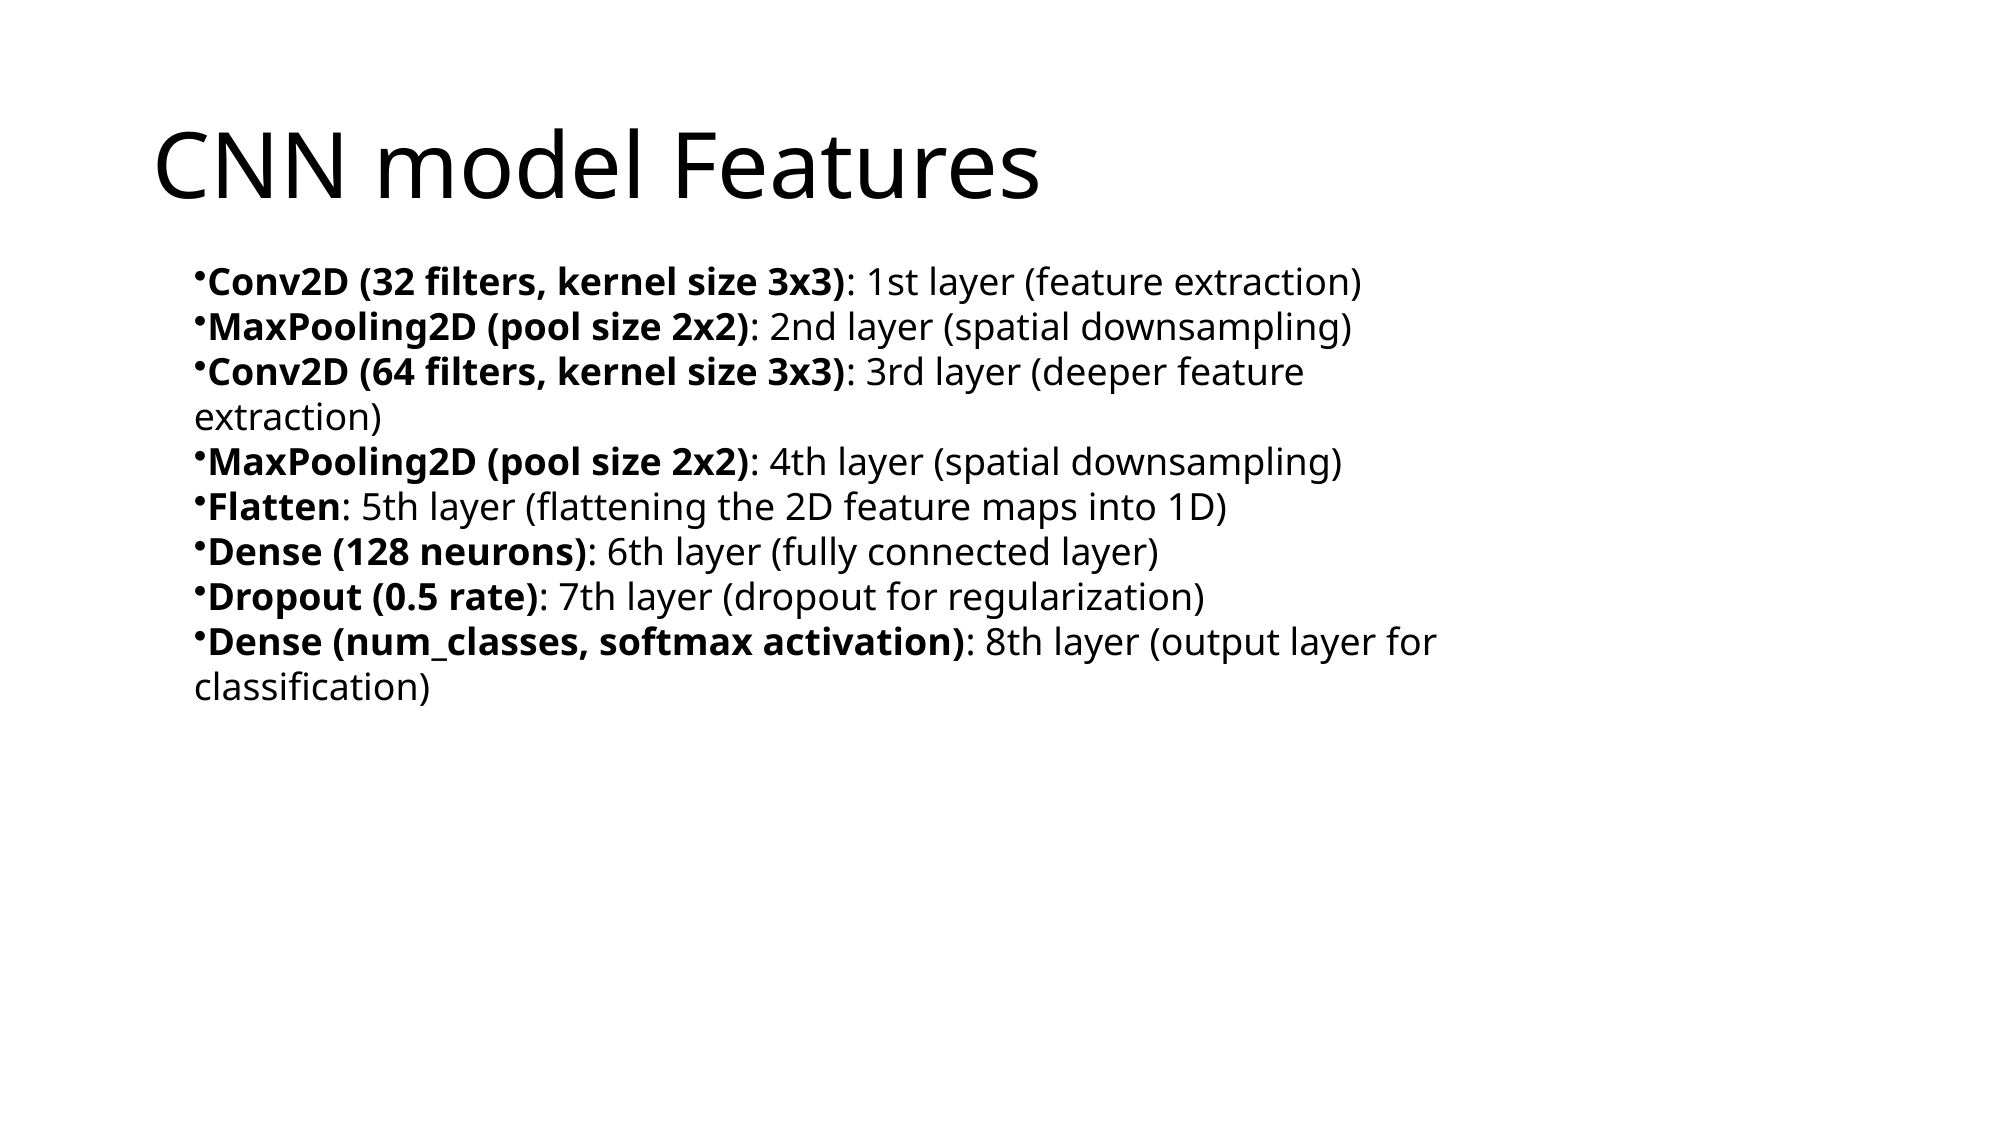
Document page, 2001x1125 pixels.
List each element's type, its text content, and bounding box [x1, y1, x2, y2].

list Conv2D (32 filters, kernel size 3x3): 1st layer (feature extraction) MaxPooling2D (pool size 2x2): 2nd layer (spatial downsampling) Conv2D (64 filters, kernel size 3x3): 3rd layer (deeper feature extraction) MaxPooling2D (pool size 2x2): 4th layer (spatial downsampling) Flatten: 5th layer (flattening the 2D feature maps into 1D) Dense (128 neurons): 6th layer (fully connected layer) Dropout (0.5 rate): 7th layer (dropout for regularization) Dense (num_classes, softmax activation): 8th layer (output layer for classification) [179, 156, 1465, 810]
title CNN model Features [137, 59, 1863, 278]
